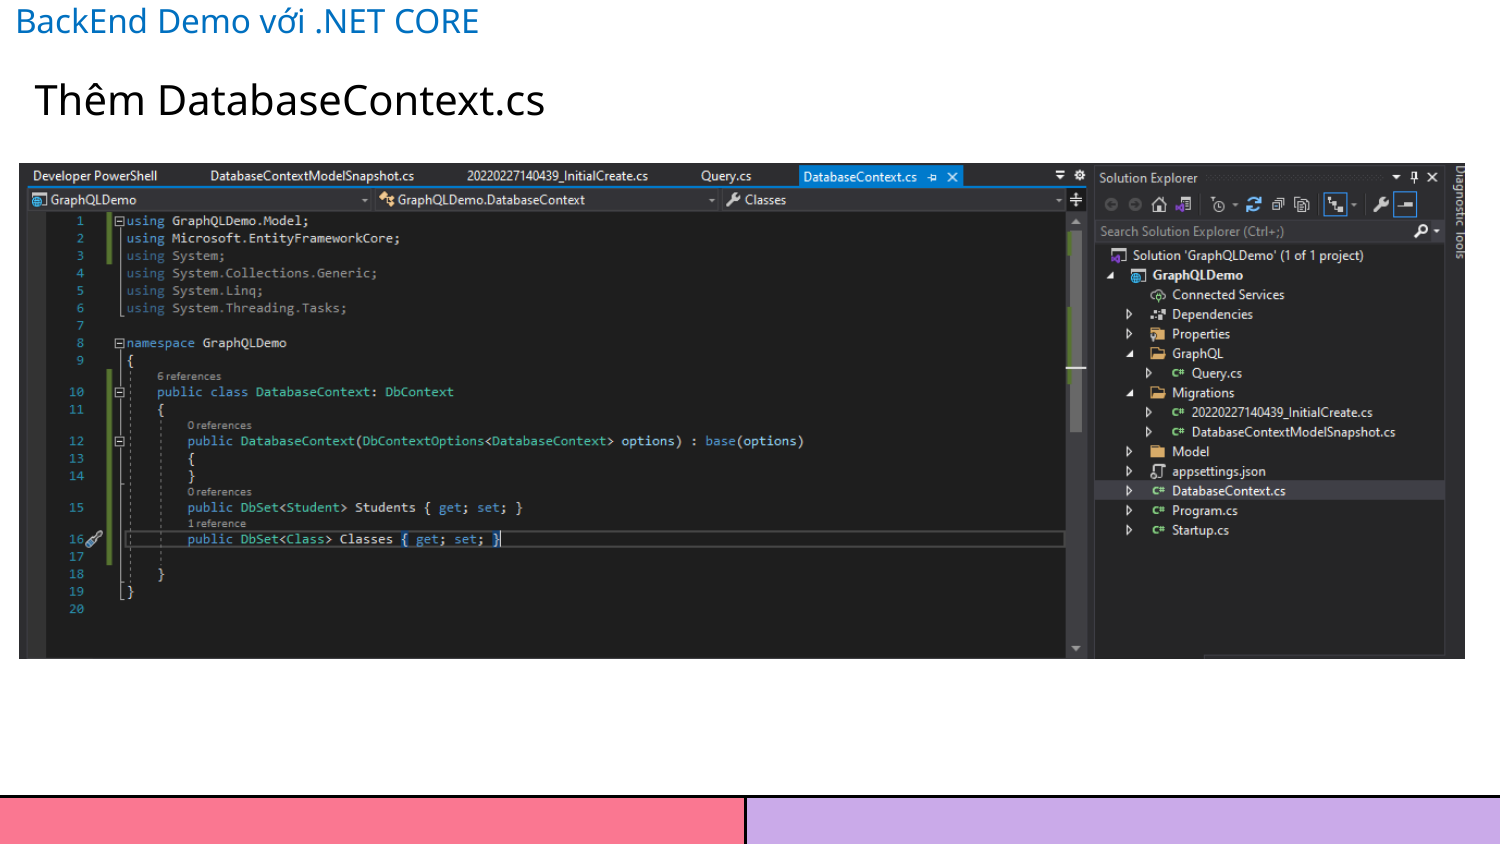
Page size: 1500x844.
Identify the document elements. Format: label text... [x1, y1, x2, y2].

title Thêm DatabaseContext.cs [19, 68, 1321, 163]
text_box BackEnd Demo với .NET CORE [0, 0, 704, 43]
picture [19, 163, 1465, 659]
